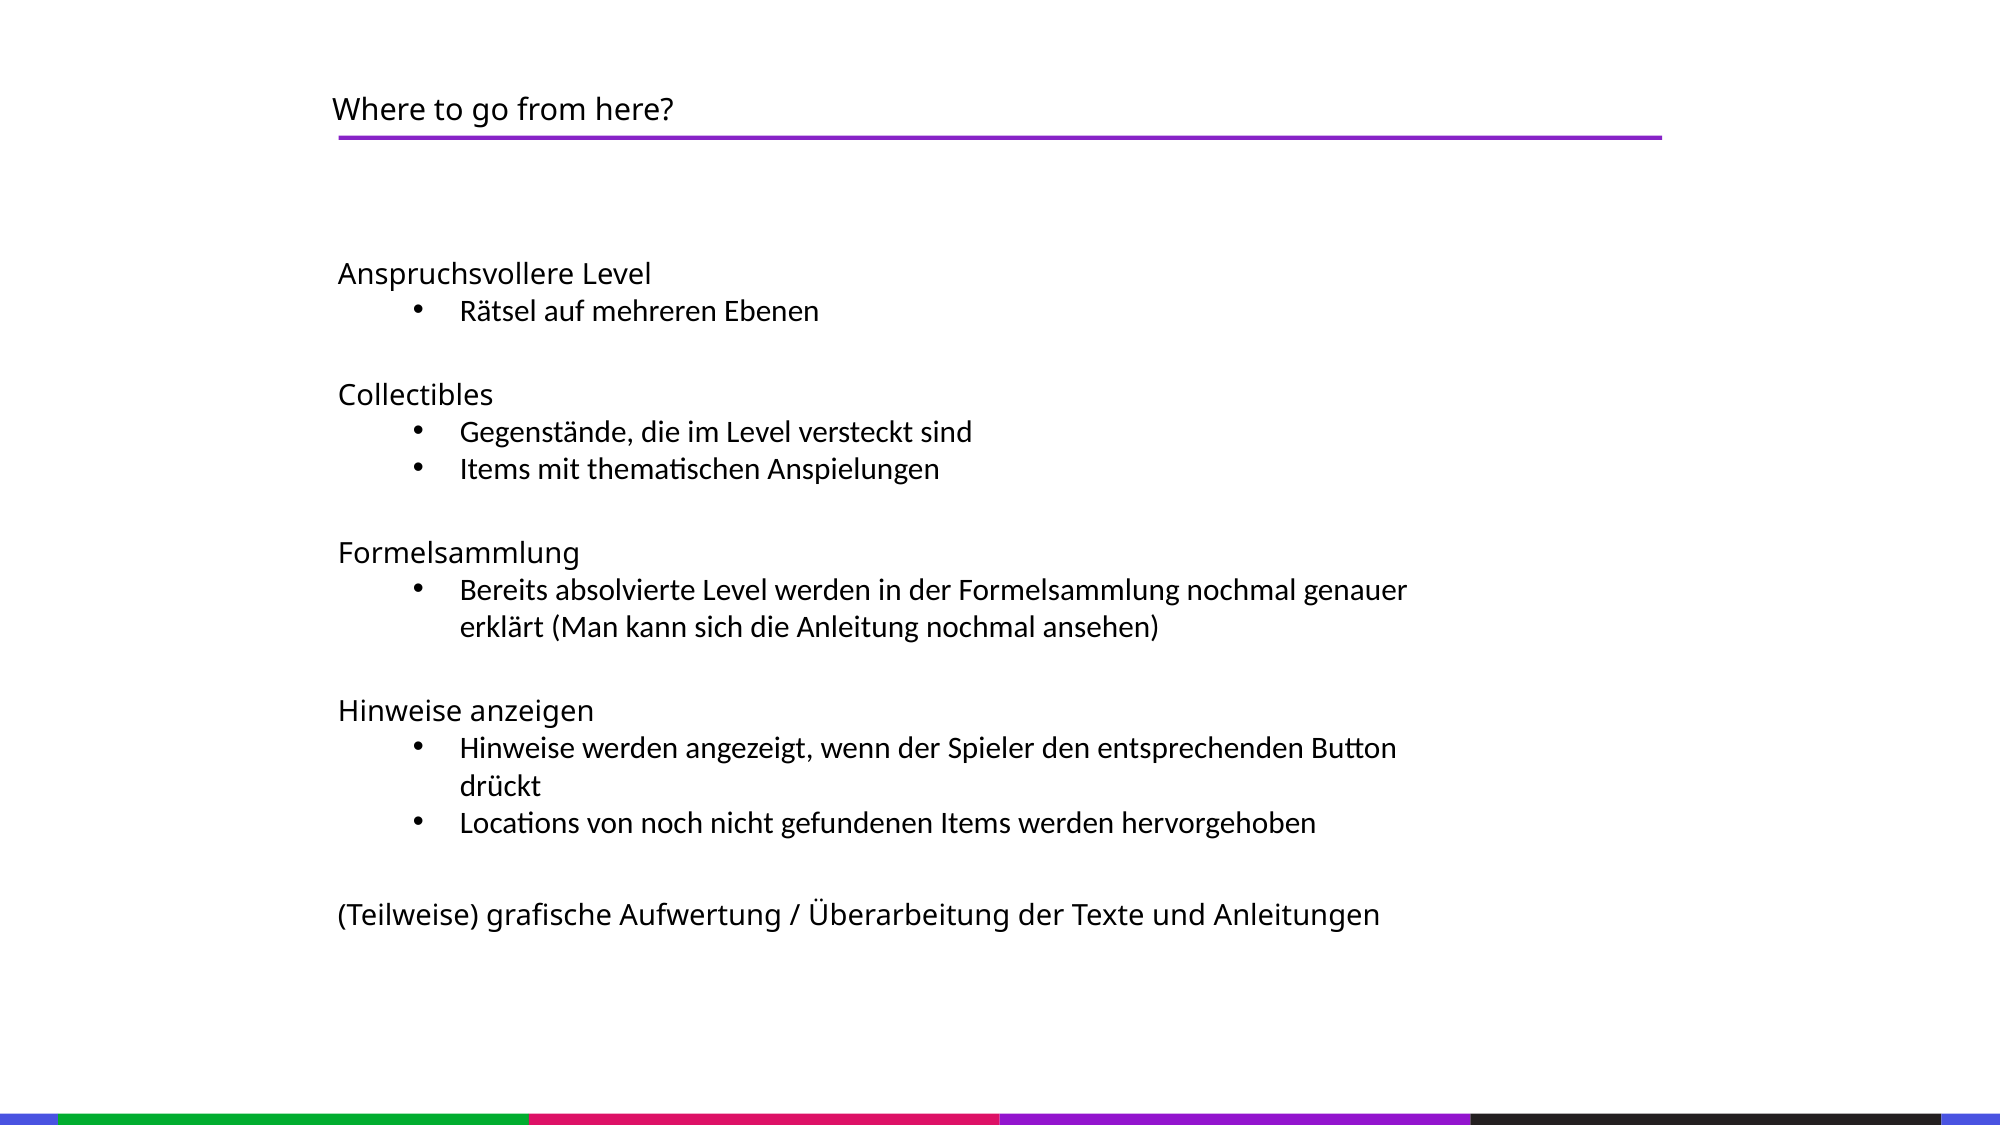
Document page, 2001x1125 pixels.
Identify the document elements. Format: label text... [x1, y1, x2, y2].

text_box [57, 1113, 1942, 1125]
text_box [1942, 1113, 2000, 1125]
text_box Where to go from here? [332, 89, 674, 127]
text_box Anspruchsvollere Level Rätsel auf mehreren Ebenen Collectibles Gegenstände, die im Level versteckt sind Items mit thematischen Anspielungen Formelsammlung Bereits absolvierte Level werden in der Formelsammlung nochmal genauer erklärt (Man kann sich die Anleitung nochmal ansehen) Hinweise anzeigen Hinweise werden angezeigt, wenn der Spieler den entsprechenden Button drückt Locations von noch nicht gefundenen Items werden hervorgehoben (Teilweise) grafische Aufwertung / Überarbeitung der Texte und Anleitungen [337, 244, 1483, 932]
text_box [0, 1113, 57, 1125]
